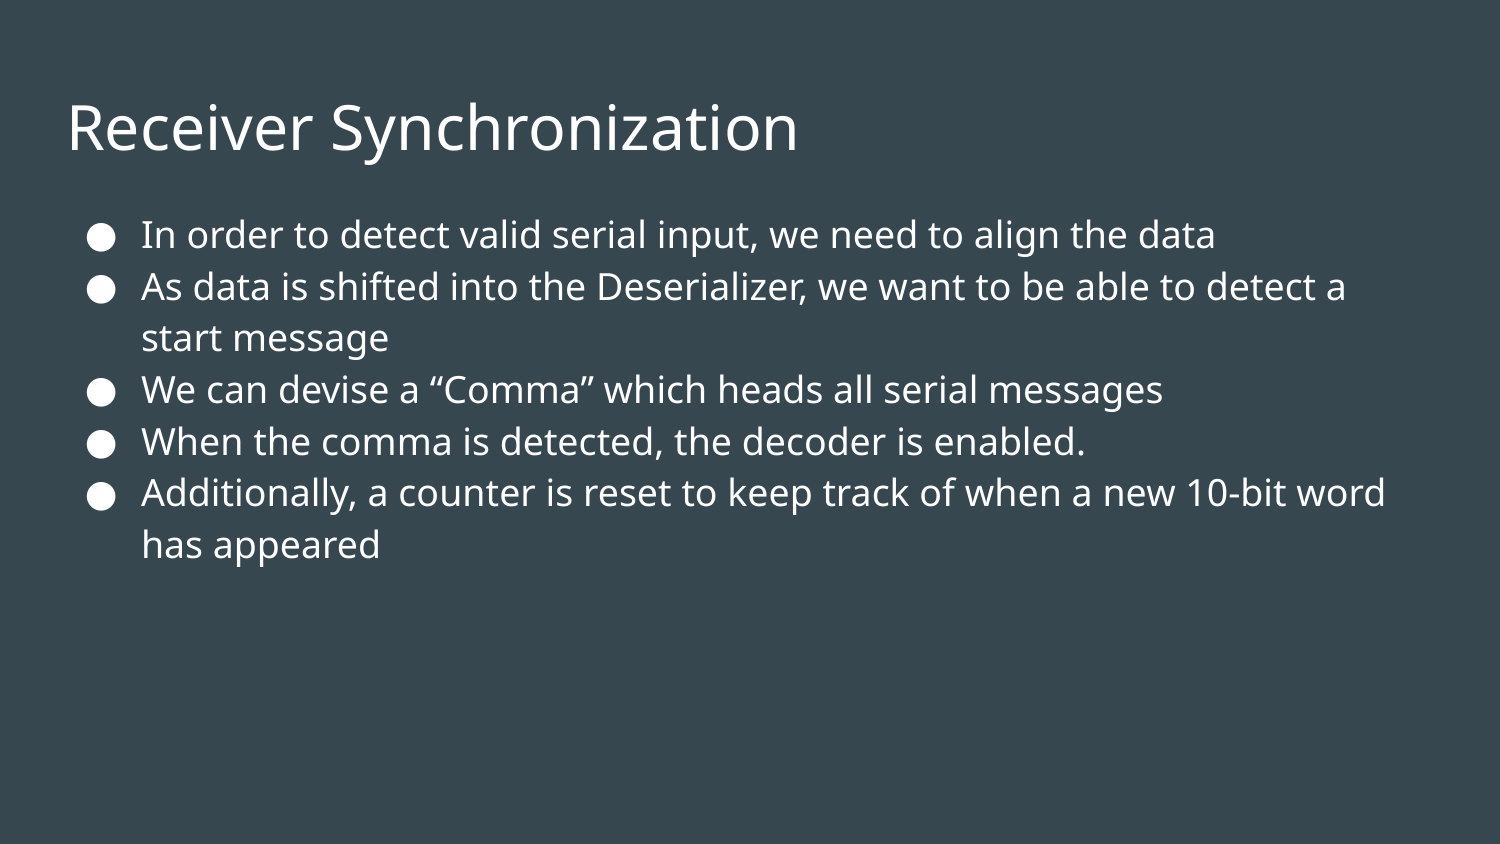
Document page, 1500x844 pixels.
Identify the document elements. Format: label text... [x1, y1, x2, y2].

title Receiver Synchronization [51, 72, 1449, 167]
list In order to detect valid serial input, we need to align the data As data is shifted into the Deserializer, we want to be able to detect a start message We can devise a “Comma” which heads all serial messages When the comma is detected, the decoder is enabled. Additionally, a counter is reset to keep track of when a new 10-bit word has appeared [51, 189, 1449, 750]
